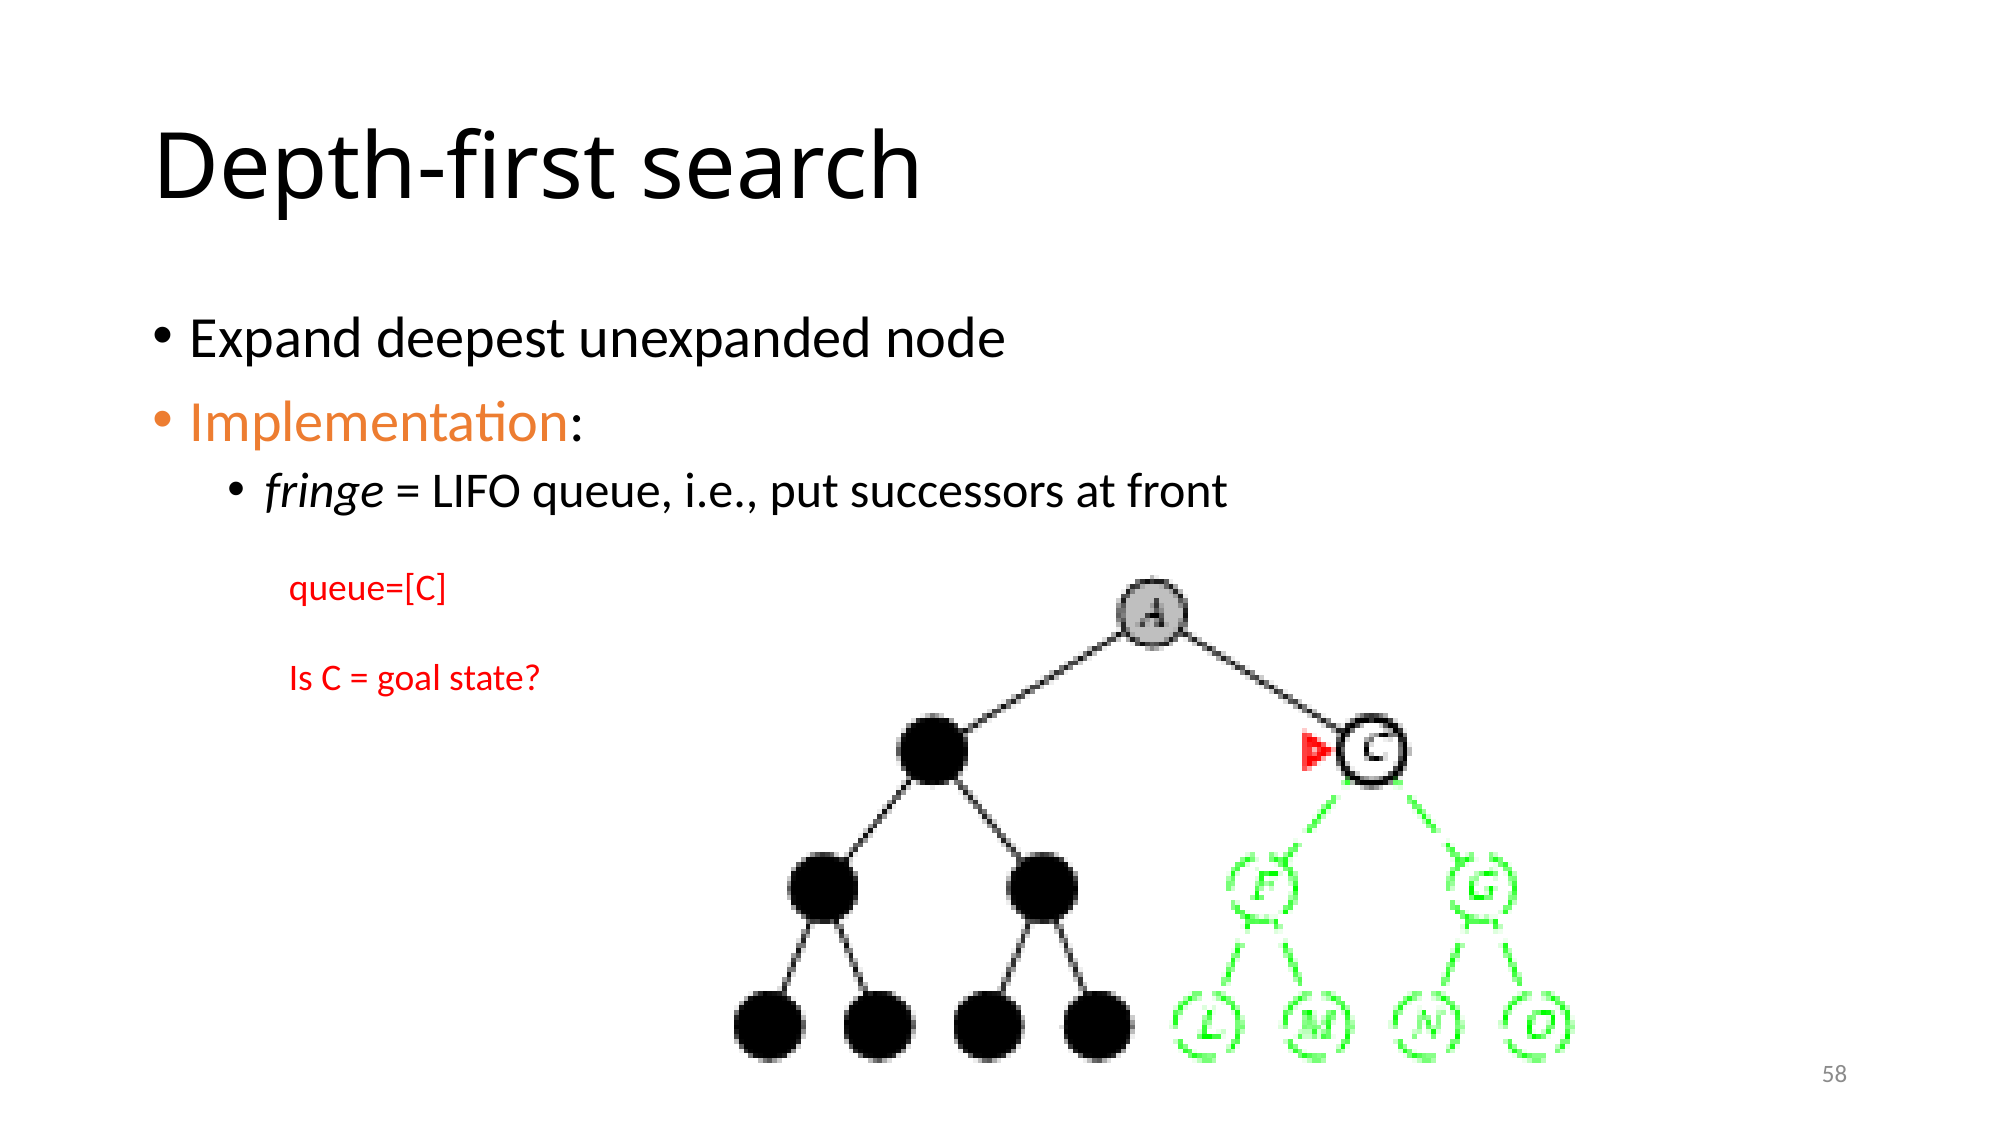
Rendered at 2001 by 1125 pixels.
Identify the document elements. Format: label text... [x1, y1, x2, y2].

title Depth-first search [137, 59, 1863, 278]
list Expand deepest unexpanded node Implementation: fringe = LIFO queue, i.e., put successors at front [137, 299, 1863, 1014]
text_box queue=[C] Is C = goal state? [273, 555, 557, 705]
slide_number 58 [1412, 1042, 1863, 1103]
picture [724, 575, 1575, 1073]
